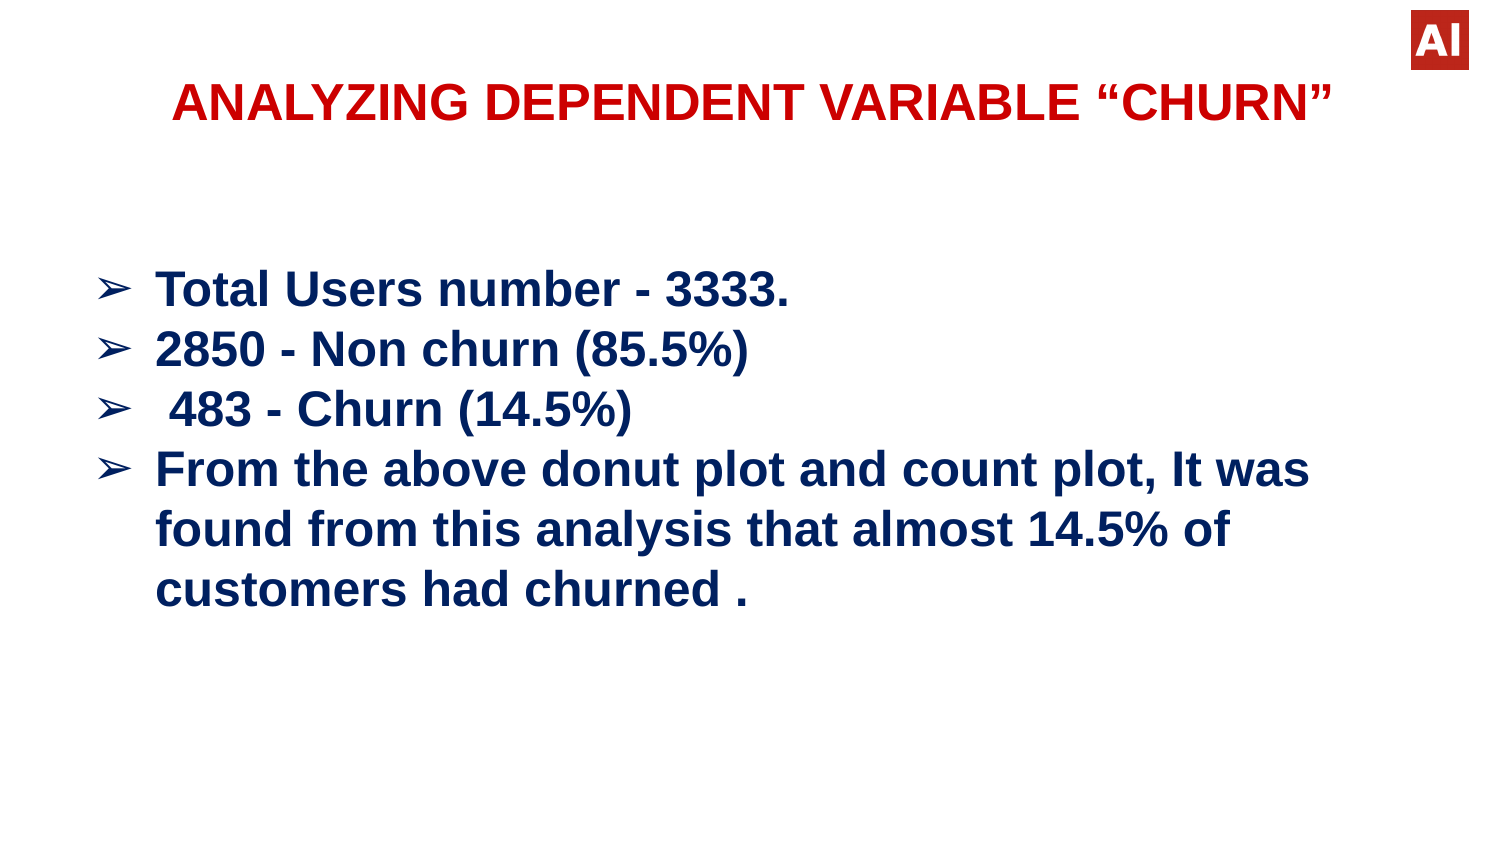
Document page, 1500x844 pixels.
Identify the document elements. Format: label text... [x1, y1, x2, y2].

title [51, 83, 1449, 768]
picture [1411, 10, 1469, 70]
text_box ANALYZING DEPENDENT VARIABLE “CHURN” [42, 54, 1367, 175]
text_box Total Users number - 3333. 2850 - Non churn (85.5%) 483 - Churn (14.5%) From the above donut plot and count plot, It was found from this analysis that almost 14.5% of customers had churned . [65, 241, 1432, 667]
